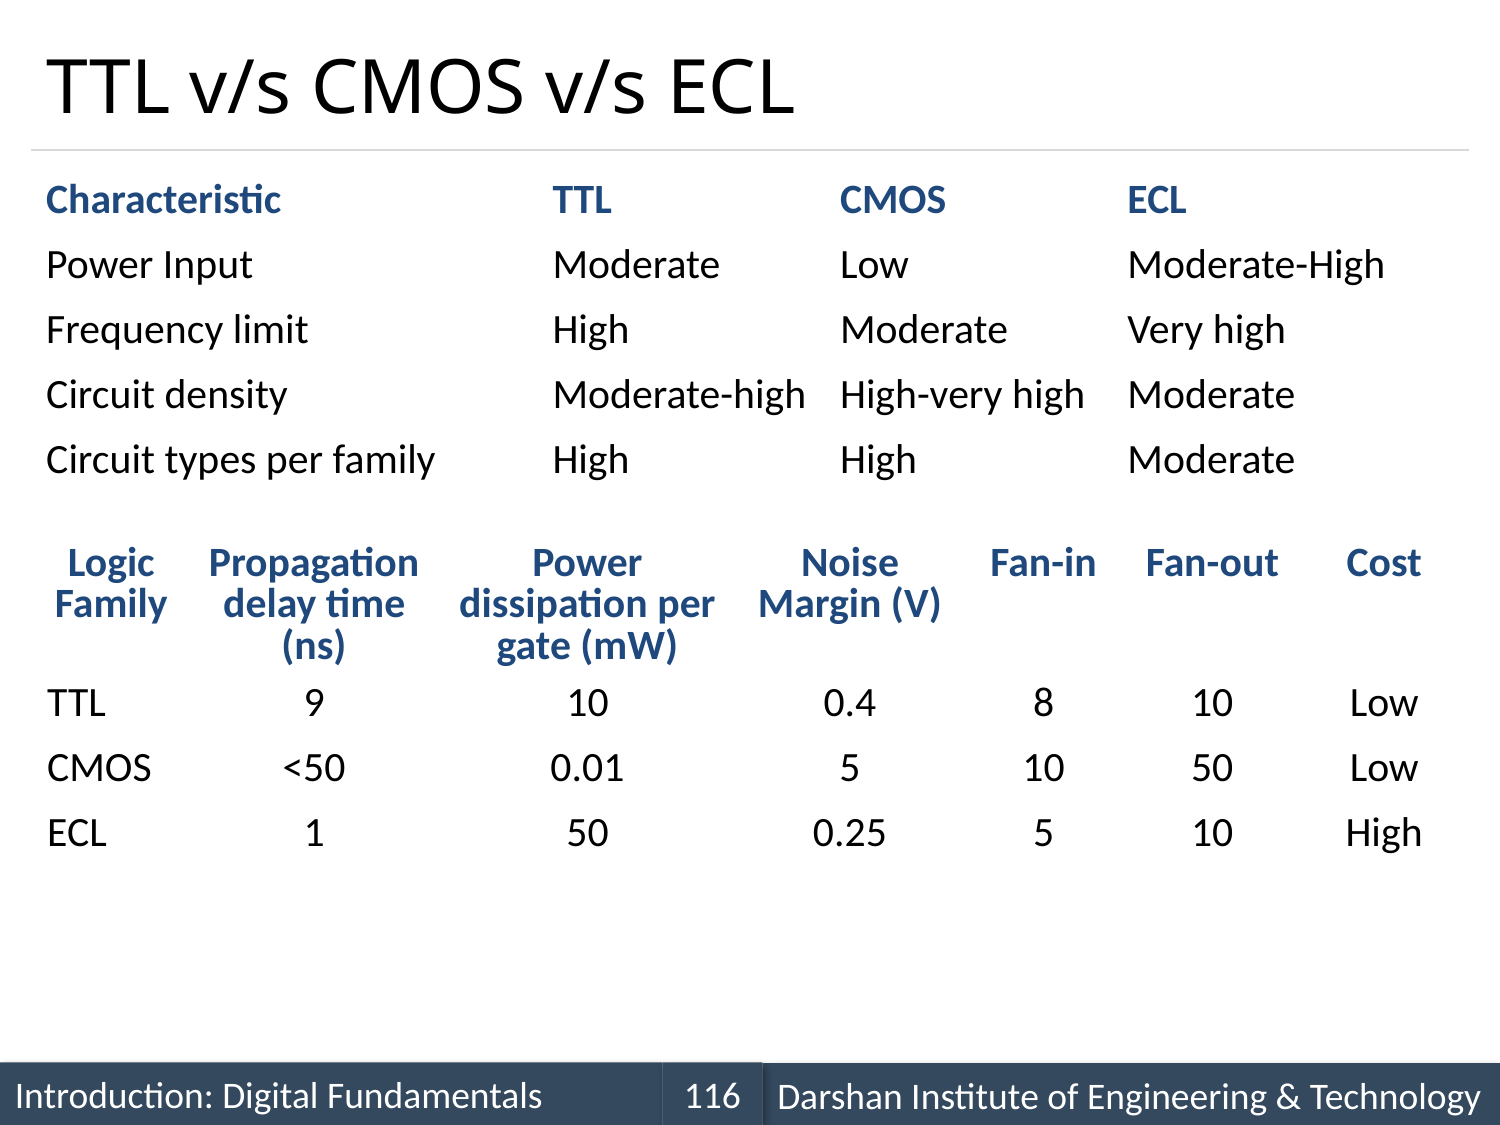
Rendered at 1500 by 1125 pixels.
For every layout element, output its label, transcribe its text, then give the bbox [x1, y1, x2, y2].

table_cell Low [825, 240, 1112, 305]
table_header Fan-in [962, 537, 1125, 678]
table_header TTL [537, 175, 825, 240]
table_cell 8 [962, 678, 1125, 743]
table_cell TTL [32, 678, 191, 743]
table_cell 0.4 [737, 678, 962, 743]
table_cell 1 [191, 808, 437, 873]
table_cell High [1300, 808, 1469, 873]
table_cell ECL [32, 808, 191, 873]
table_cell <50 [191, 743, 437, 808]
table_cell 10 [1125, 678, 1300, 743]
table_cell 5 [962, 808, 1125, 873]
table_cell Circuit density [31, 370, 537, 435]
table_cell Low [1300, 743, 1469, 808]
table_cell 0.01 [437, 743, 737, 808]
table_cell High [825, 435, 1112, 500]
table_cell High-very high [825, 370, 1112, 435]
table_cell 10 [437, 678, 737, 743]
table_cell Low [1300, 678, 1469, 743]
table_cell Moderate-High [1112, 240, 1469, 305]
table_cell 5 [737, 743, 962, 808]
table_cell Moderate-high [537, 370, 825, 435]
table_header ECL [1112, 175, 1469, 240]
table_cell Frequency limit [31, 305, 537, 370]
table_cell 0.25 [737, 808, 962, 873]
table_cell Moderate [825, 305, 1112, 370]
table_cell CMOS [32, 743, 191, 808]
table_header Power dissipation per gate (mW) [437, 537, 737, 678]
table_header Propagation delay time (ns) [191, 537, 437, 678]
table_header Characteristic [31, 175, 537, 240]
title TTL v/s CMOS v/s ECL [31, 17, 1469, 150]
table_cell 50 [437, 808, 737, 873]
table_cell 9 [191, 678, 437, 743]
table_header Fan-out [1125, 537, 1300, 678]
table_cell 10 [962, 743, 1125, 808]
table_cell 50 [1125, 743, 1300, 808]
table_cell High [537, 435, 825, 500]
table_cell Very high [1112, 305, 1469, 370]
table_cell Power Input [31, 240, 537, 305]
table_header Logic Family [32, 537, 191, 678]
table_cell High [537, 305, 825, 370]
table_cell Moderate [1112, 370, 1469, 435]
table_cell 10 [1125, 808, 1300, 873]
table_header CMOS [825, 175, 1112, 240]
table_cell Moderate [537, 240, 825, 305]
table_cell Circuit types per family [31, 435, 537, 500]
table_cell Moderate [1112, 435, 1469, 500]
table_header Cost [1300, 537, 1469, 678]
table_header Noise Margin (V) [737, 537, 962, 678]
